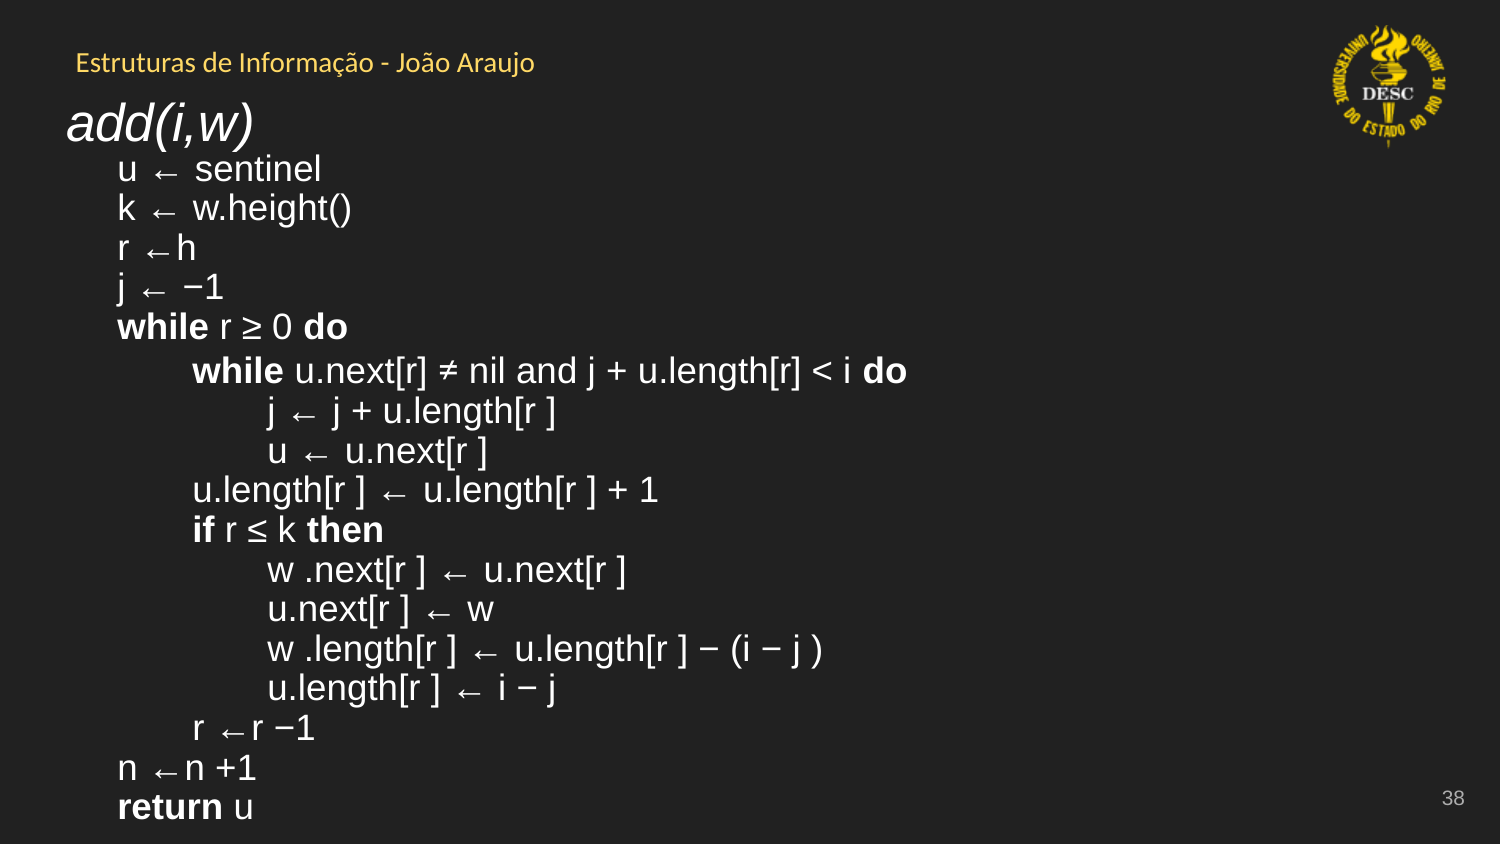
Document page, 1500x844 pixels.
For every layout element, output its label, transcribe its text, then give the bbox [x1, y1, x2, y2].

picture [1326, 25, 1449, 72]
list u ← sentinel k ← w.height() r ←h j ← −1 while r ≥ 0 do while u.next[r] ≠ nil and j + u.length[r] < i do j ← j + u.length[r ] u ← u.next[r ] u.length[r ] ← u.length[r ] + 1 if r ≤ k then w .next[r ] ← u.next[r ] u.next[r ] ← w w .length[r ] ← u.length[r ] − (i − j ) u.length[r ] ← i − j r ←r −1 n ←n +1 return u [102, 134, 1500, 818]
title add(i,w) [51, 72, 1449, 167]
slide_number ‹#› [1389, 764, 1480, 830]
